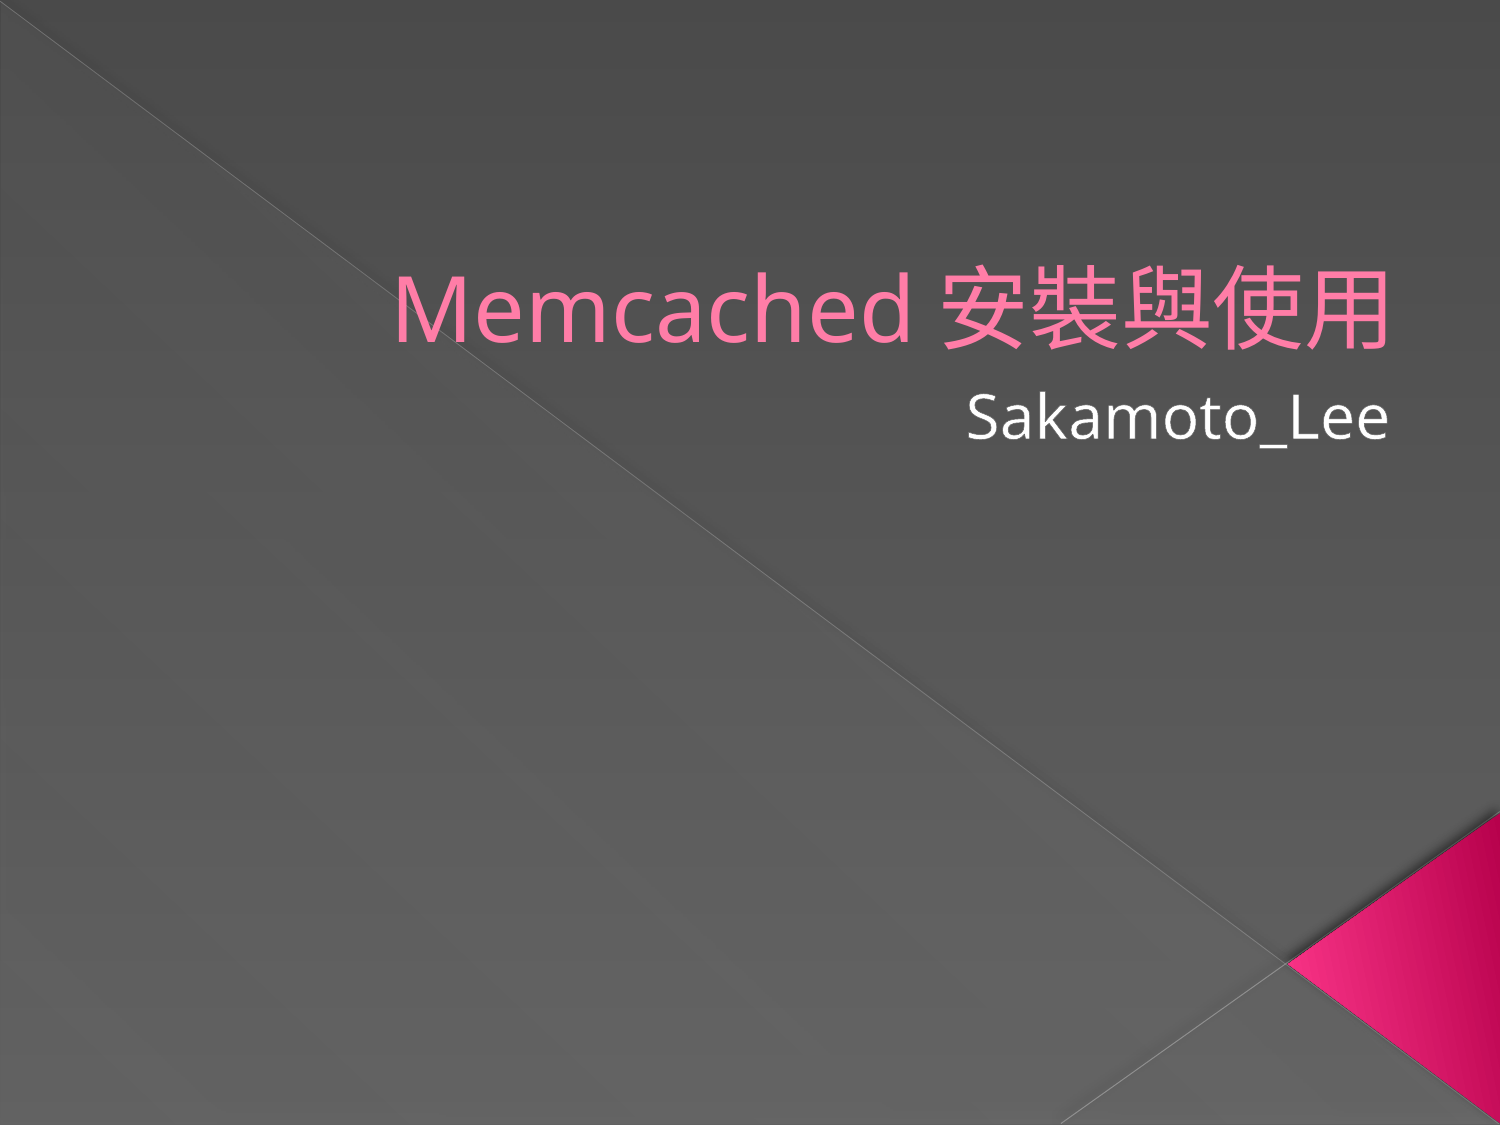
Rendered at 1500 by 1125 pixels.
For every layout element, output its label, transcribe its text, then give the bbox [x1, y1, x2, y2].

title Memcached安裝與使用 [88, 127, 1412, 369]
subtitle Sakamoto_Lee [88, 369, 1412, 657]
